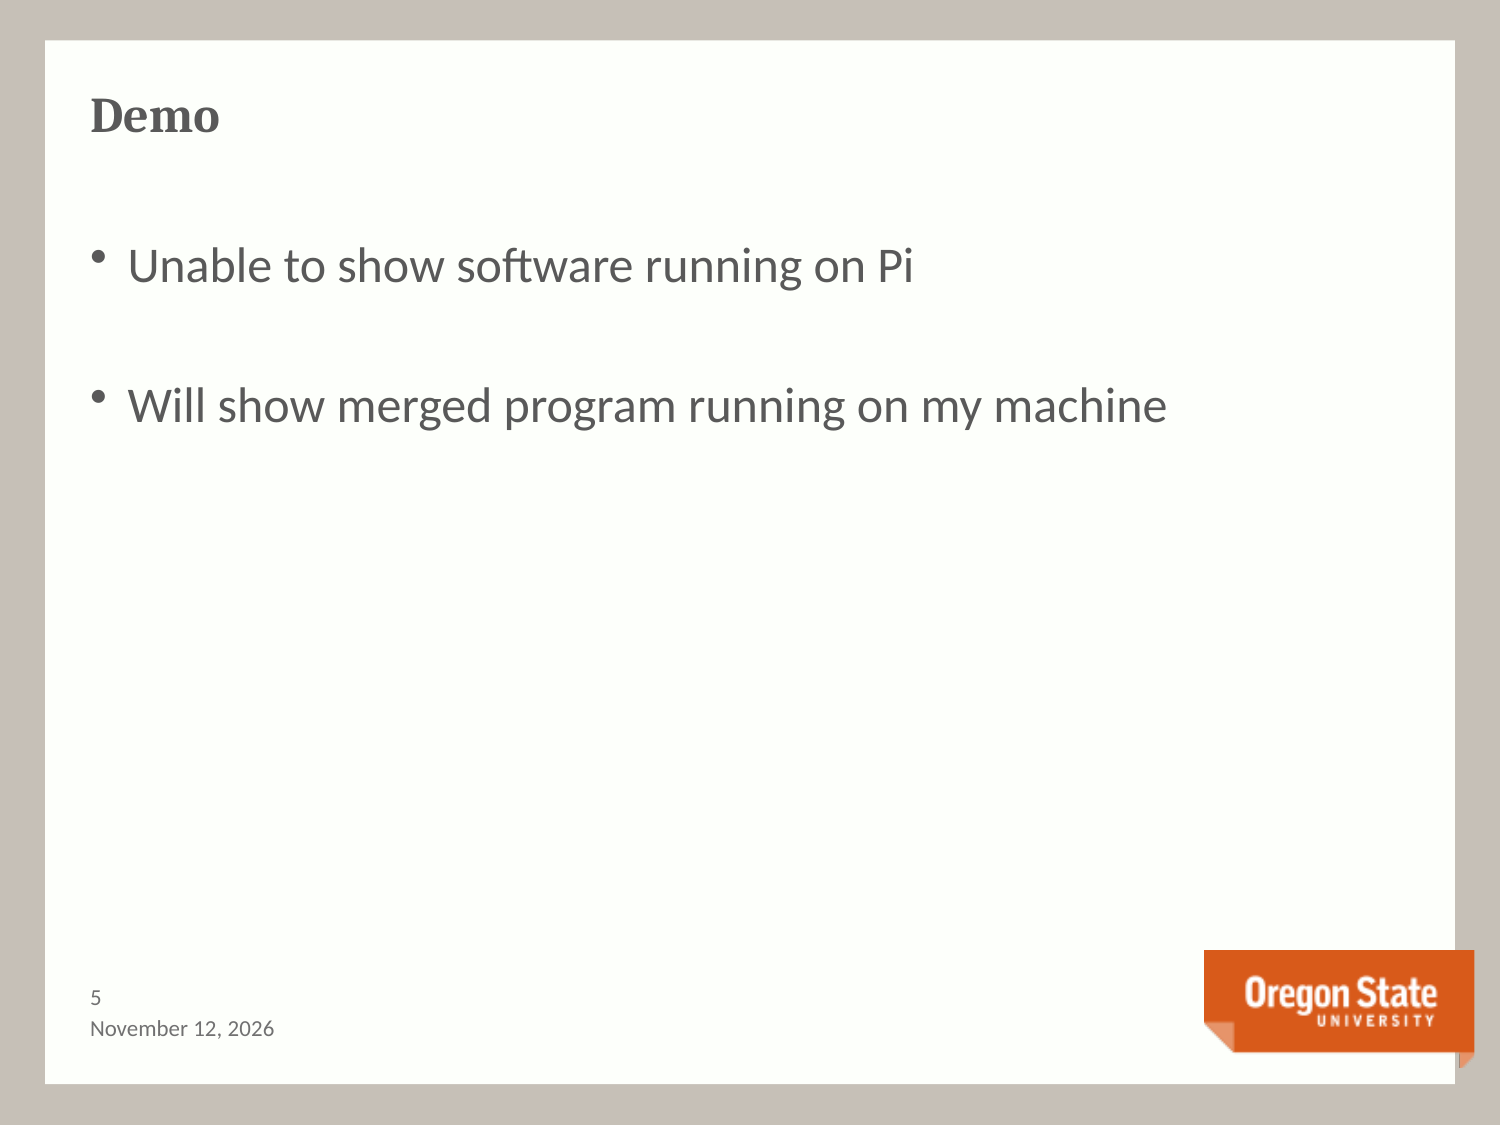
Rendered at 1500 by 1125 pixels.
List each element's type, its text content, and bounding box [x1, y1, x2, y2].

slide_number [75, 1012, 375, 1043]
slide_number 4 [75, 982, 135, 1013]
title Demo [75, 75, 1425, 188]
list Unable to show software running on Pi Will show merged program running on my machine [75, 224, 1425, 938]
